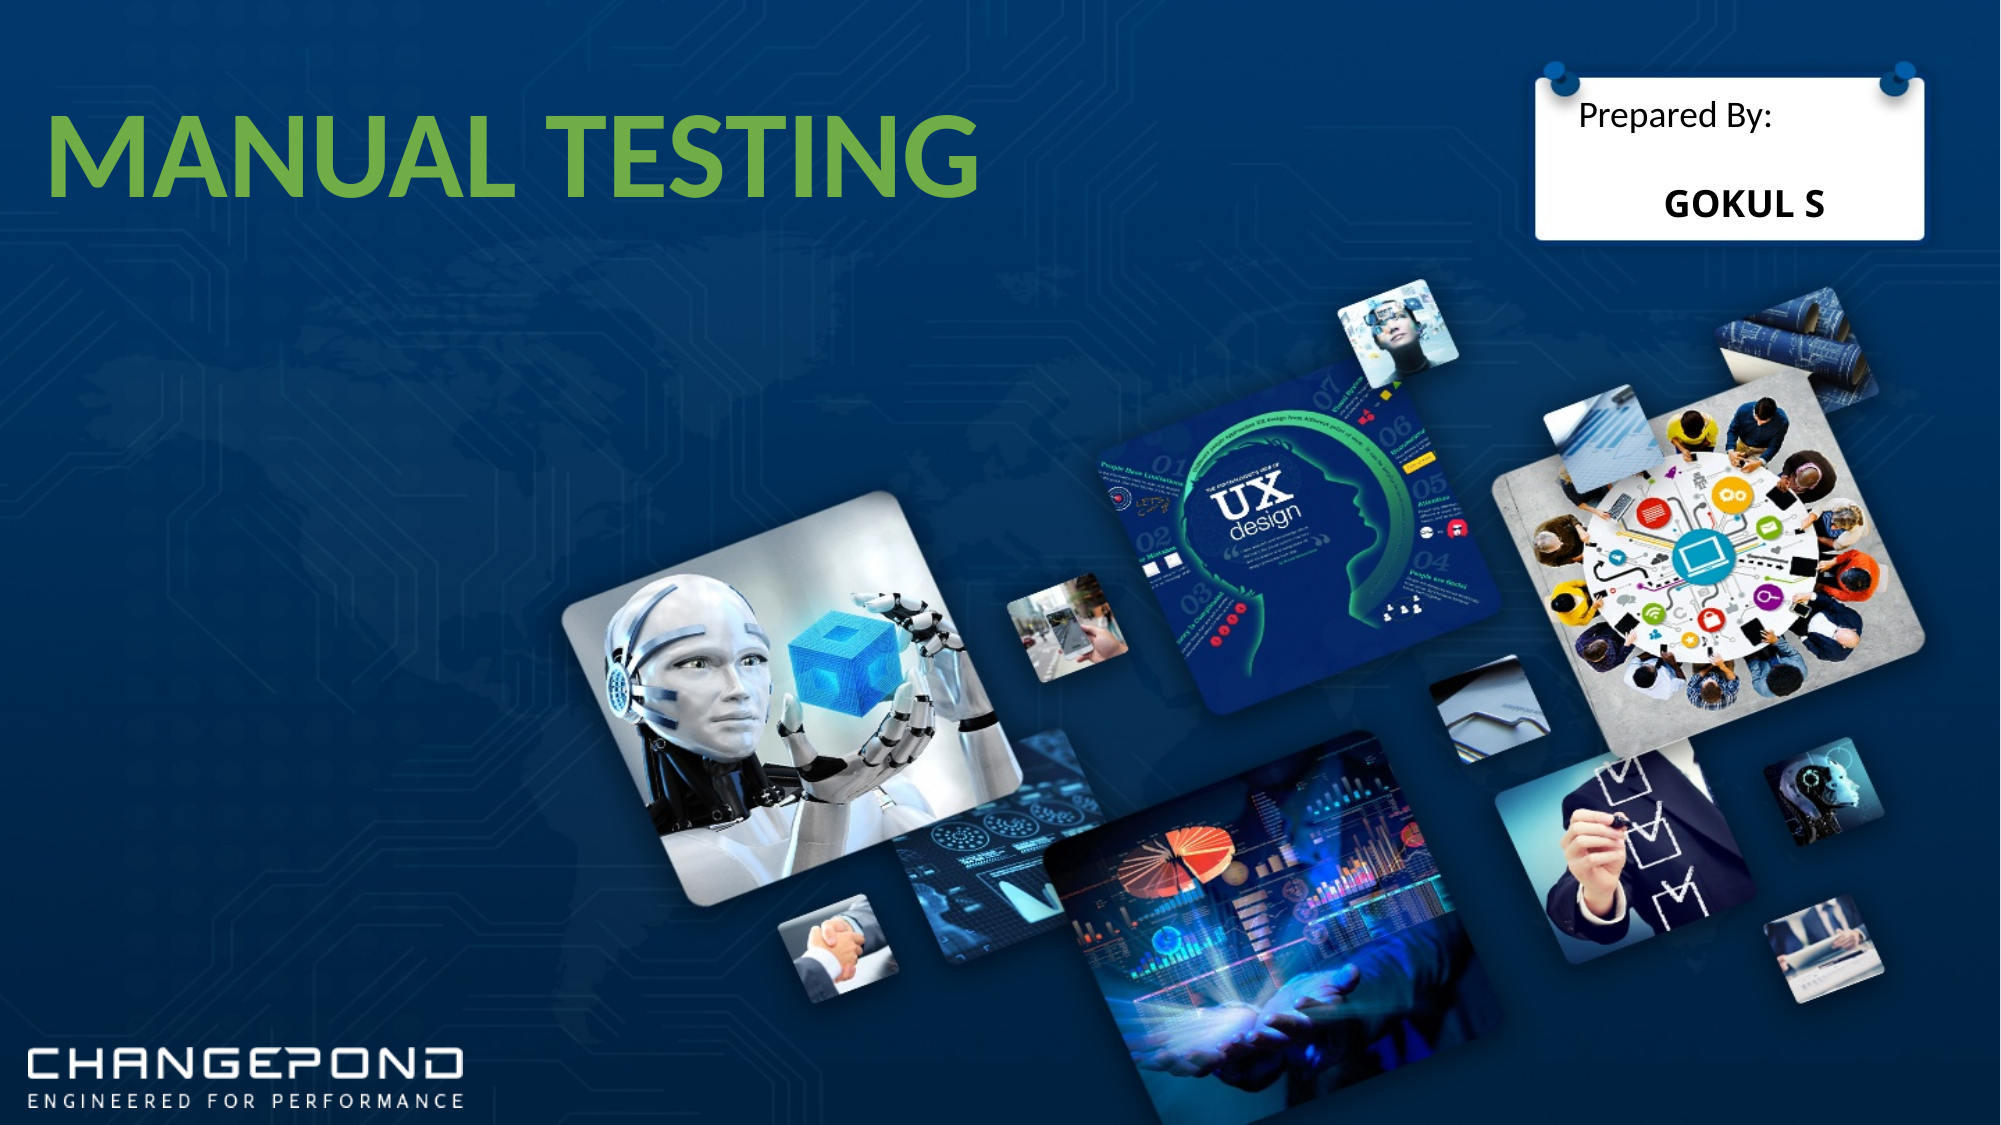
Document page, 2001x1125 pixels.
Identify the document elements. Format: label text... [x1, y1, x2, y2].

picture [0, 0, 2001, 1125]
title MANUAL TESTING [28, 82, 1094, 249]
text_box Prepared By: GOKUL S [1563, 82, 1887, 233]
